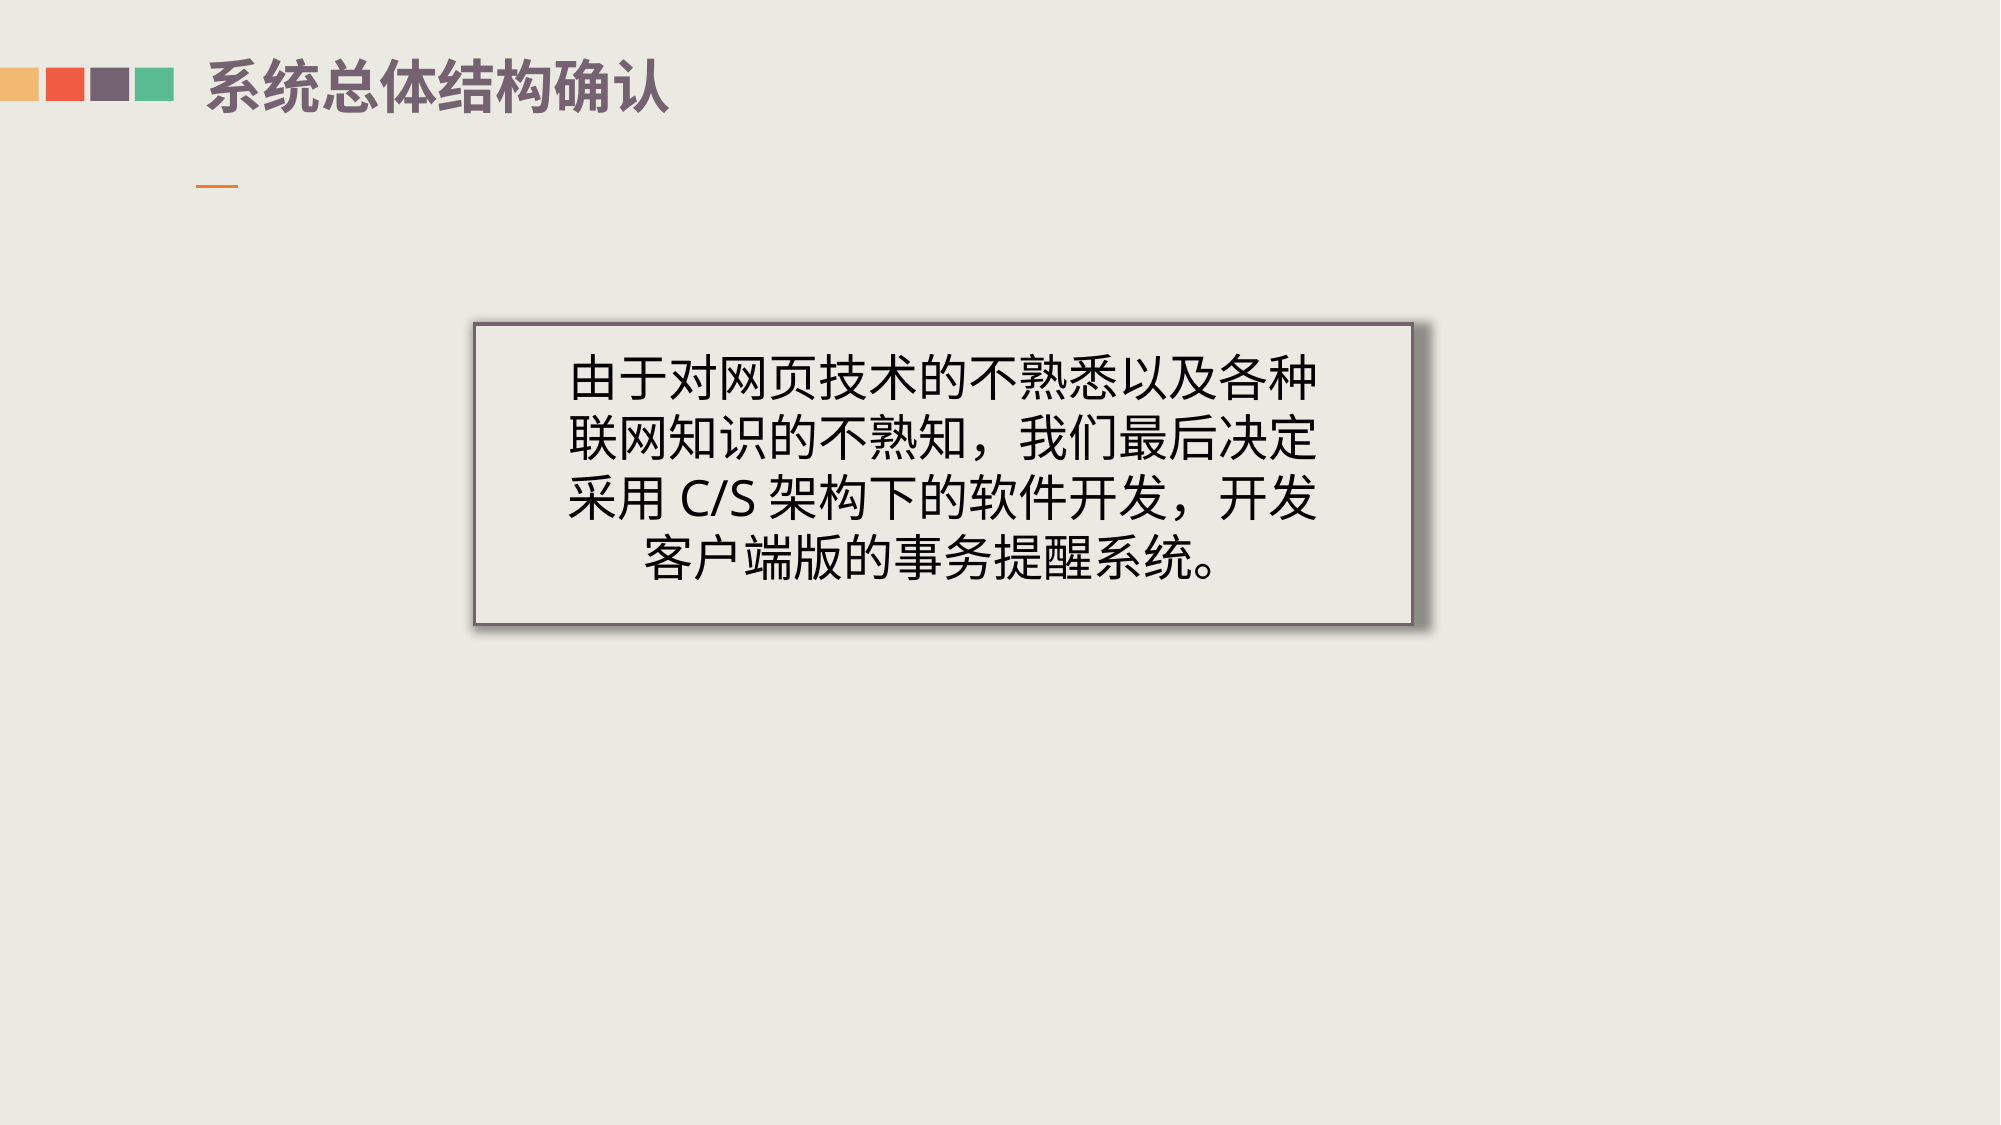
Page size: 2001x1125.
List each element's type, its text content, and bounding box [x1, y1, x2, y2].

text_box 系统总体结构确认 [204, 49, 804, 120]
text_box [474, 323, 1413, 625]
